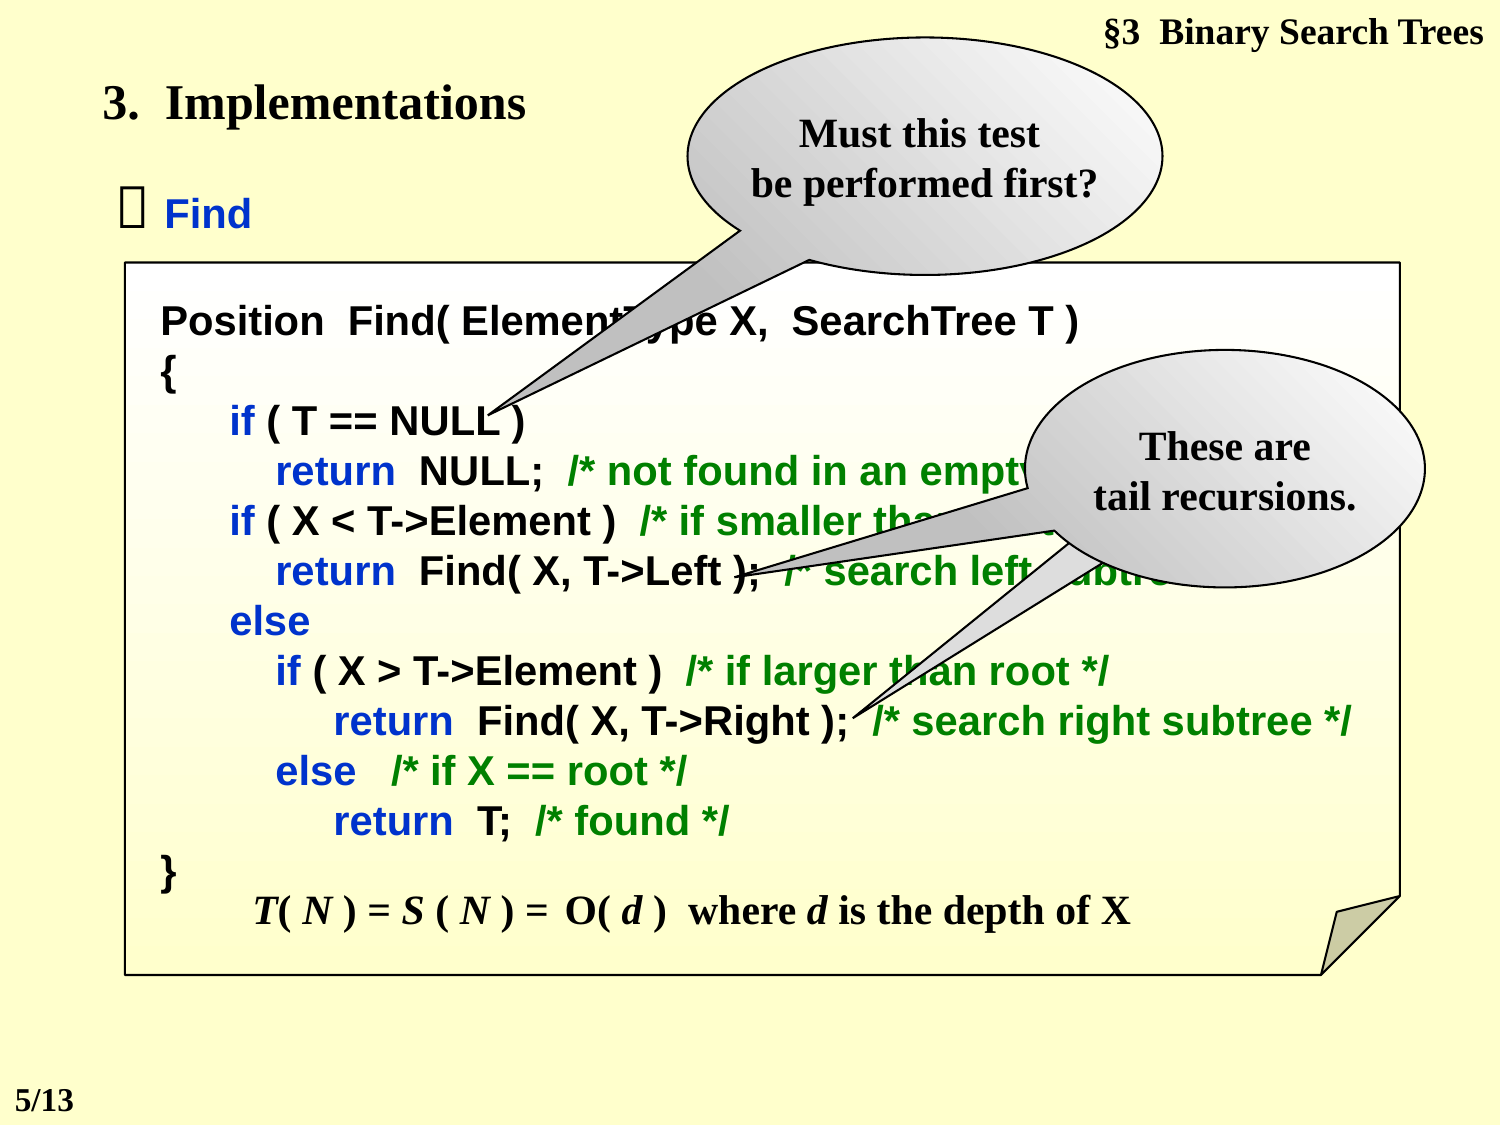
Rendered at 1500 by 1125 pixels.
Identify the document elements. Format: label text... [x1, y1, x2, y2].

text_box §3 Binary Search Trees [1049, 0, 1499, 60]
text_box 3. Implementations [87, 62, 638, 138]
text_box O( d ) where d is the depth of X [549, 875, 1225, 940]
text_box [824, 349, 1426, 651]
text_box Position Find( ElementType X, SearchTree T ) { if ( T == NULL ) return NULL; /* not found in an empty tree */ if ( X < T->Element ) /* if smaller than root */ return Find( X, T->Left ); /* search left subtree */ else if ( X > T->Element ) /* if larger than root */ return Find( X, T->Right ); /* search right subtree */ else /* if X == root */ return T; /* found */ } [124, 262, 1400, 976]
text_box T( N ) = S ( N ) = [237, 875, 549, 940]
text_box  Find [99, 162, 363, 248]
text_box 5/13 [0, 1070, 125, 1125]
text_box Must this test be performed first? [487, 37, 1163, 416]
